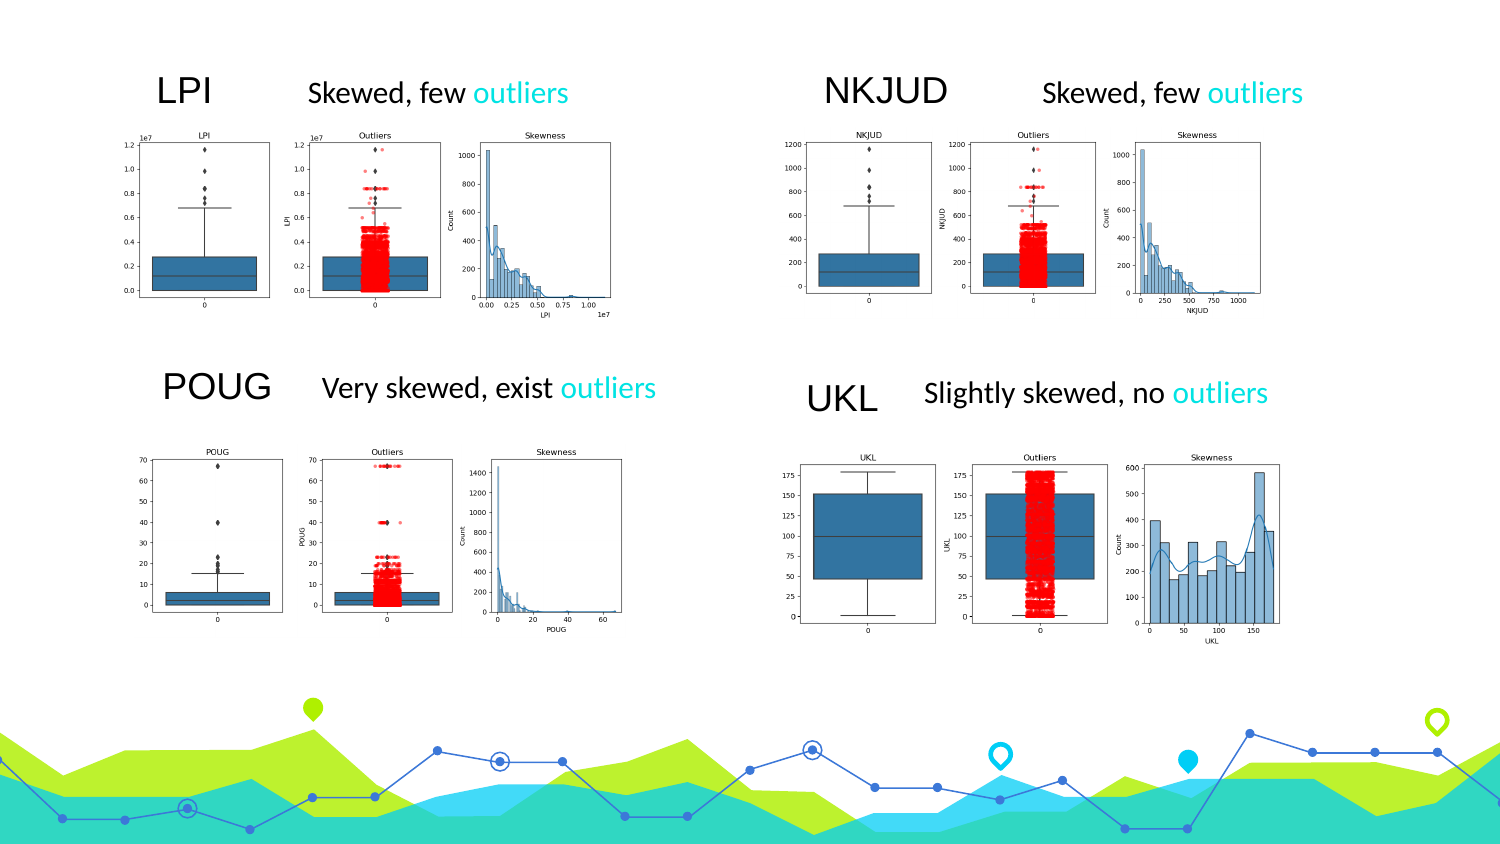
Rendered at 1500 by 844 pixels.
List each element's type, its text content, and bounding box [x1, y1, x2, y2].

picture [775, 449, 1285, 651]
picture [779, 127, 1264, 320]
text_box Very skewed, exist outliers [307, 360, 674, 438]
text_box Skewed, few outliers [293, 64, 638, 119]
text_box Slightly skewed, no outliers [909, 365, 1288, 426]
picture [134, 443, 627, 638]
text_box NKJUD [808, 58, 1046, 116]
text_box UKL [791, 366, 909, 423]
text_box POUG [147, 354, 307, 412]
text_box LPI [141, 58, 237, 116]
picture [117, 127, 615, 324]
text_box Skewed, few outliers [1027, 64, 1370, 111]
